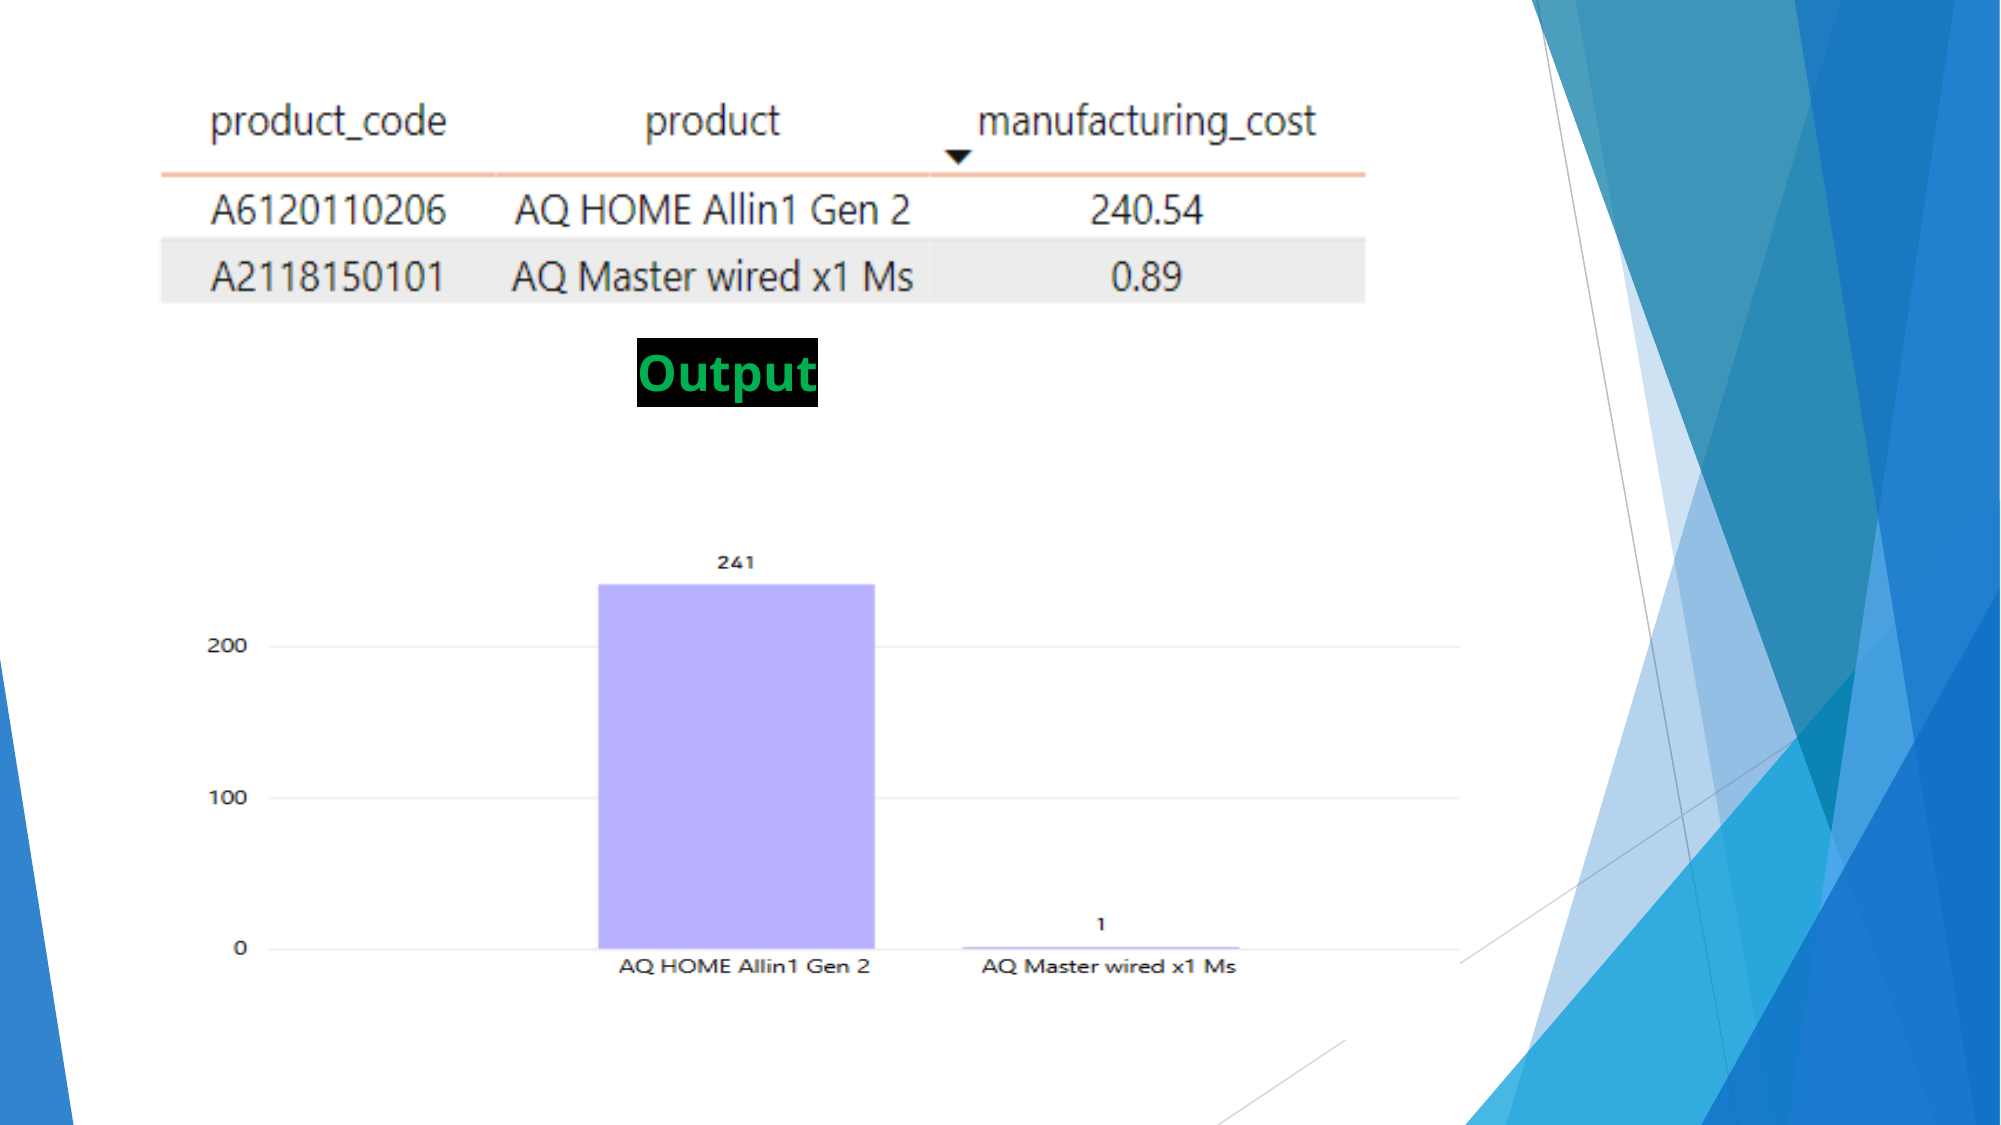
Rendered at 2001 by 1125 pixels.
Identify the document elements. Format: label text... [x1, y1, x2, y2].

picture [154, 502, 1460, 1040]
picture [141, 69, 1393, 319]
text_box Output [564, 334, 891, 410]
